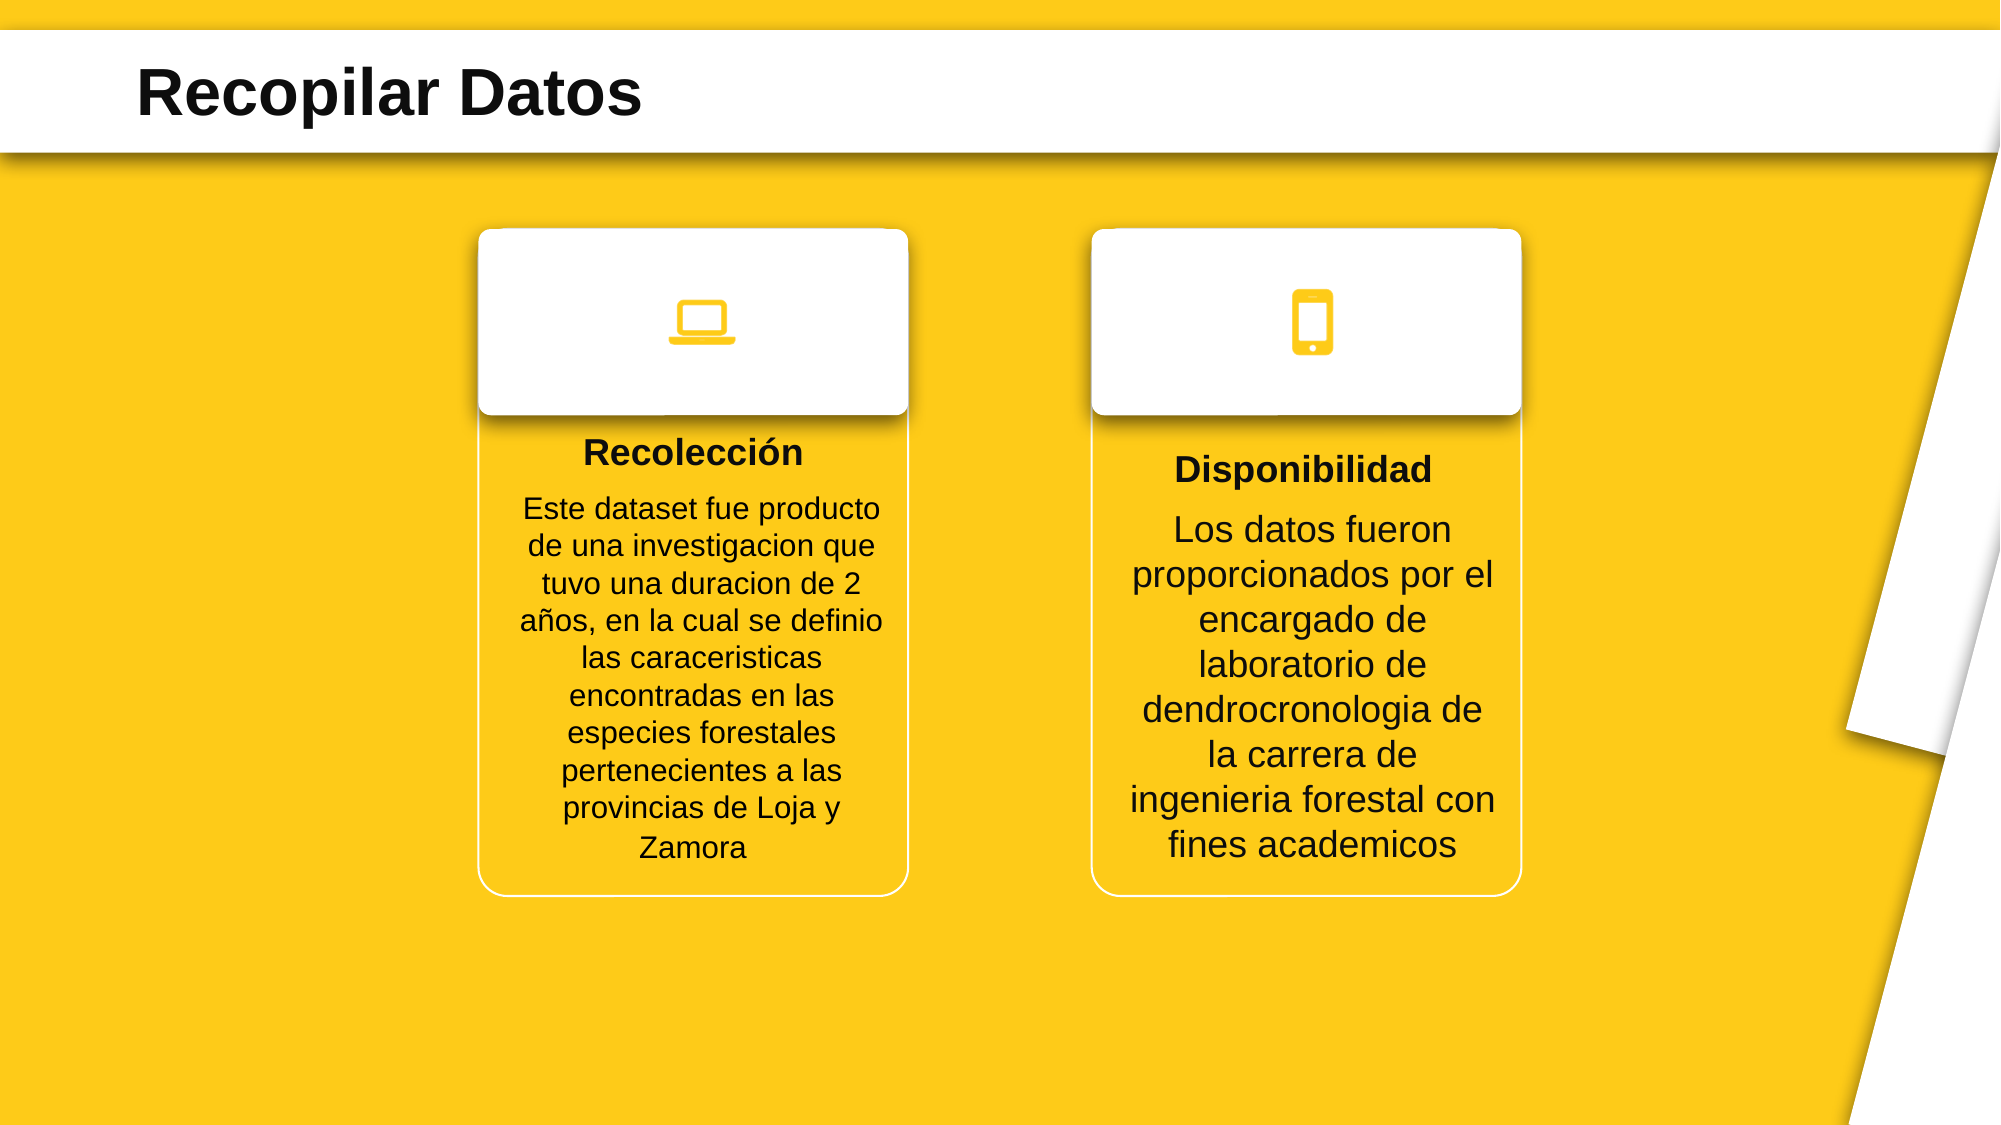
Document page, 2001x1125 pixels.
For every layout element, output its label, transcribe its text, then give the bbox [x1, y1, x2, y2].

text_box [1090, 434, 1523, 898]
text_box [1292, 289, 1333, 355]
text_box [0, 29, 2000, 154]
text_box Este dataset fue producto de una investigacion que tuvo una duracion de 2 años, en la cual se definio las caraceristicas encontradas en las especies forestales pertenecientes a las provincias de Loja y Zamora [504, 480, 900, 873]
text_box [1926, 104, 2000, 1125]
text_box Disponibilidad [1114, 437, 1494, 497]
text_box [669, 337, 735, 345]
text_box Recolección [504, 420, 883, 480]
text_box [477, 434, 910, 898]
text_box [477, 227, 910, 417]
text_box Los datos fueron proporcionados por el encargado de laboratorio de dendrocronologia de la carrera de ingenieria forestal con fines academicos [1114, 497, 1511, 873]
text_box [1090, 227, 1523, 417]
text_box Recopilar Datos [121, 41, 660, 137]
text_box [677, 300, 727, 336]
